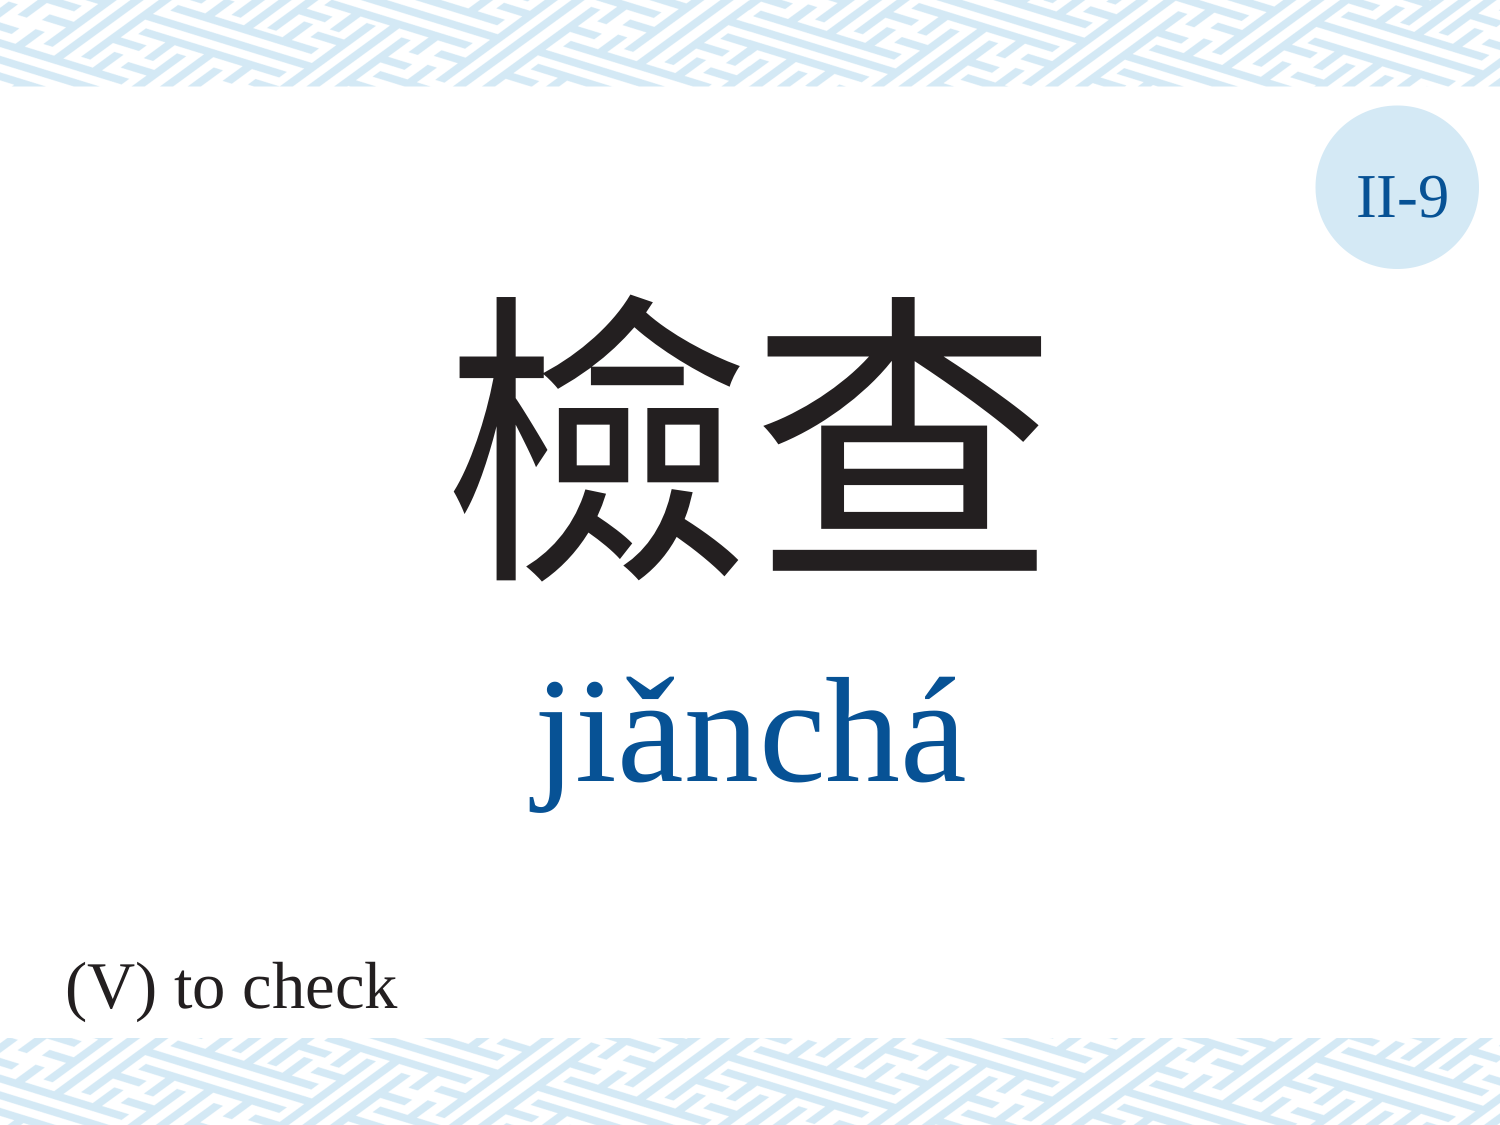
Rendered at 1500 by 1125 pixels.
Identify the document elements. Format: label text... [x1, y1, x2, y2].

picture [0, 0, 1500, 1125]
text_box II-9 檢查 jiǎnchá [439, 154, 1451, 812]
text_box (V) to check [62, 942, 545, 1023]
